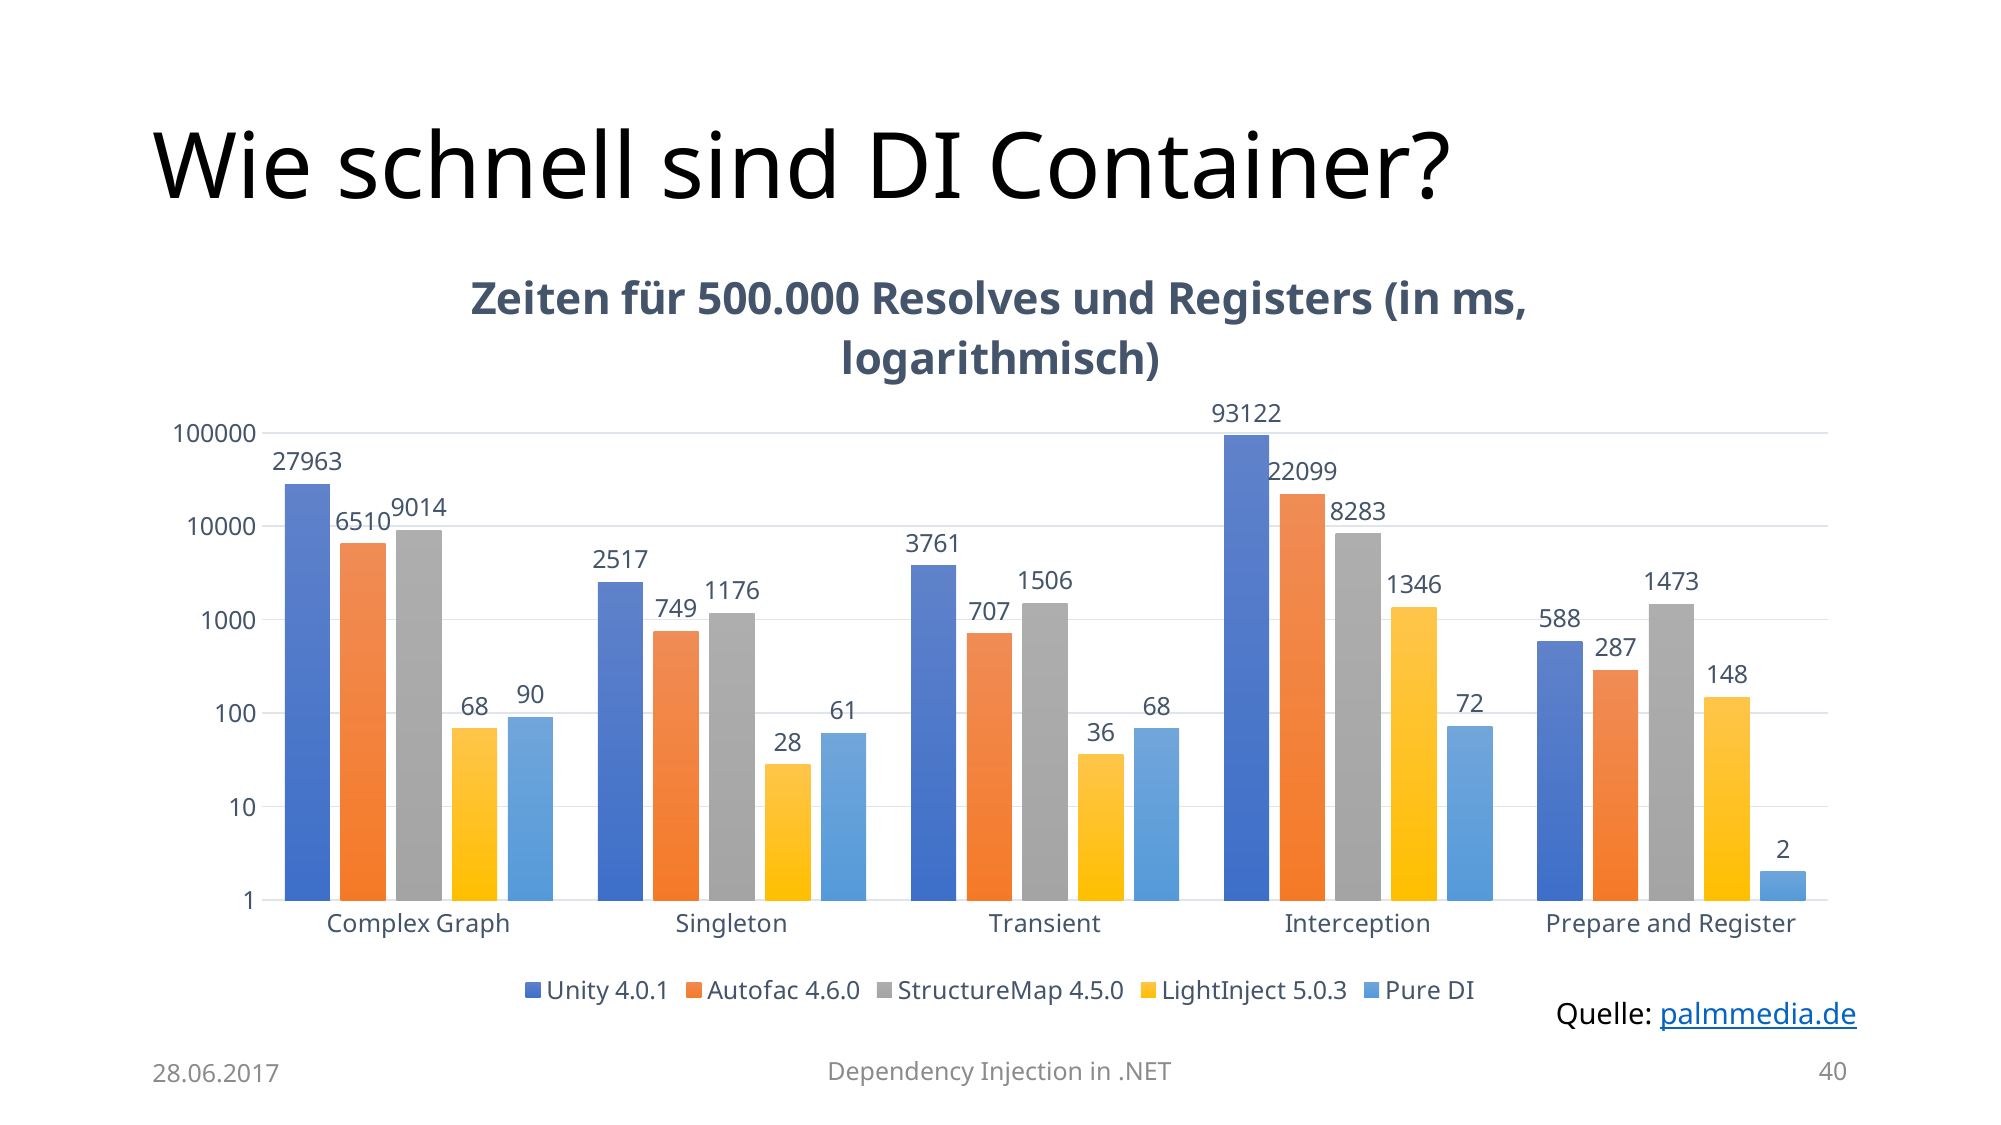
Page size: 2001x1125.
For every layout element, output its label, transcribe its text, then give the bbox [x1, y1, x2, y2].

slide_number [137, 1042, 588, 1103]
chart [137, 230, 1863, 1014]
slide_number 40 [1412, 1042, 1863, 1103]
title Wie schnell sind DI Container? [137, 59, 1863, 230]
footer Dependency Injection in .NET [662, 1042, 1338, 1103]
text_box Quelle: palmmedia.de [1540, 988, 1872, 1043]
